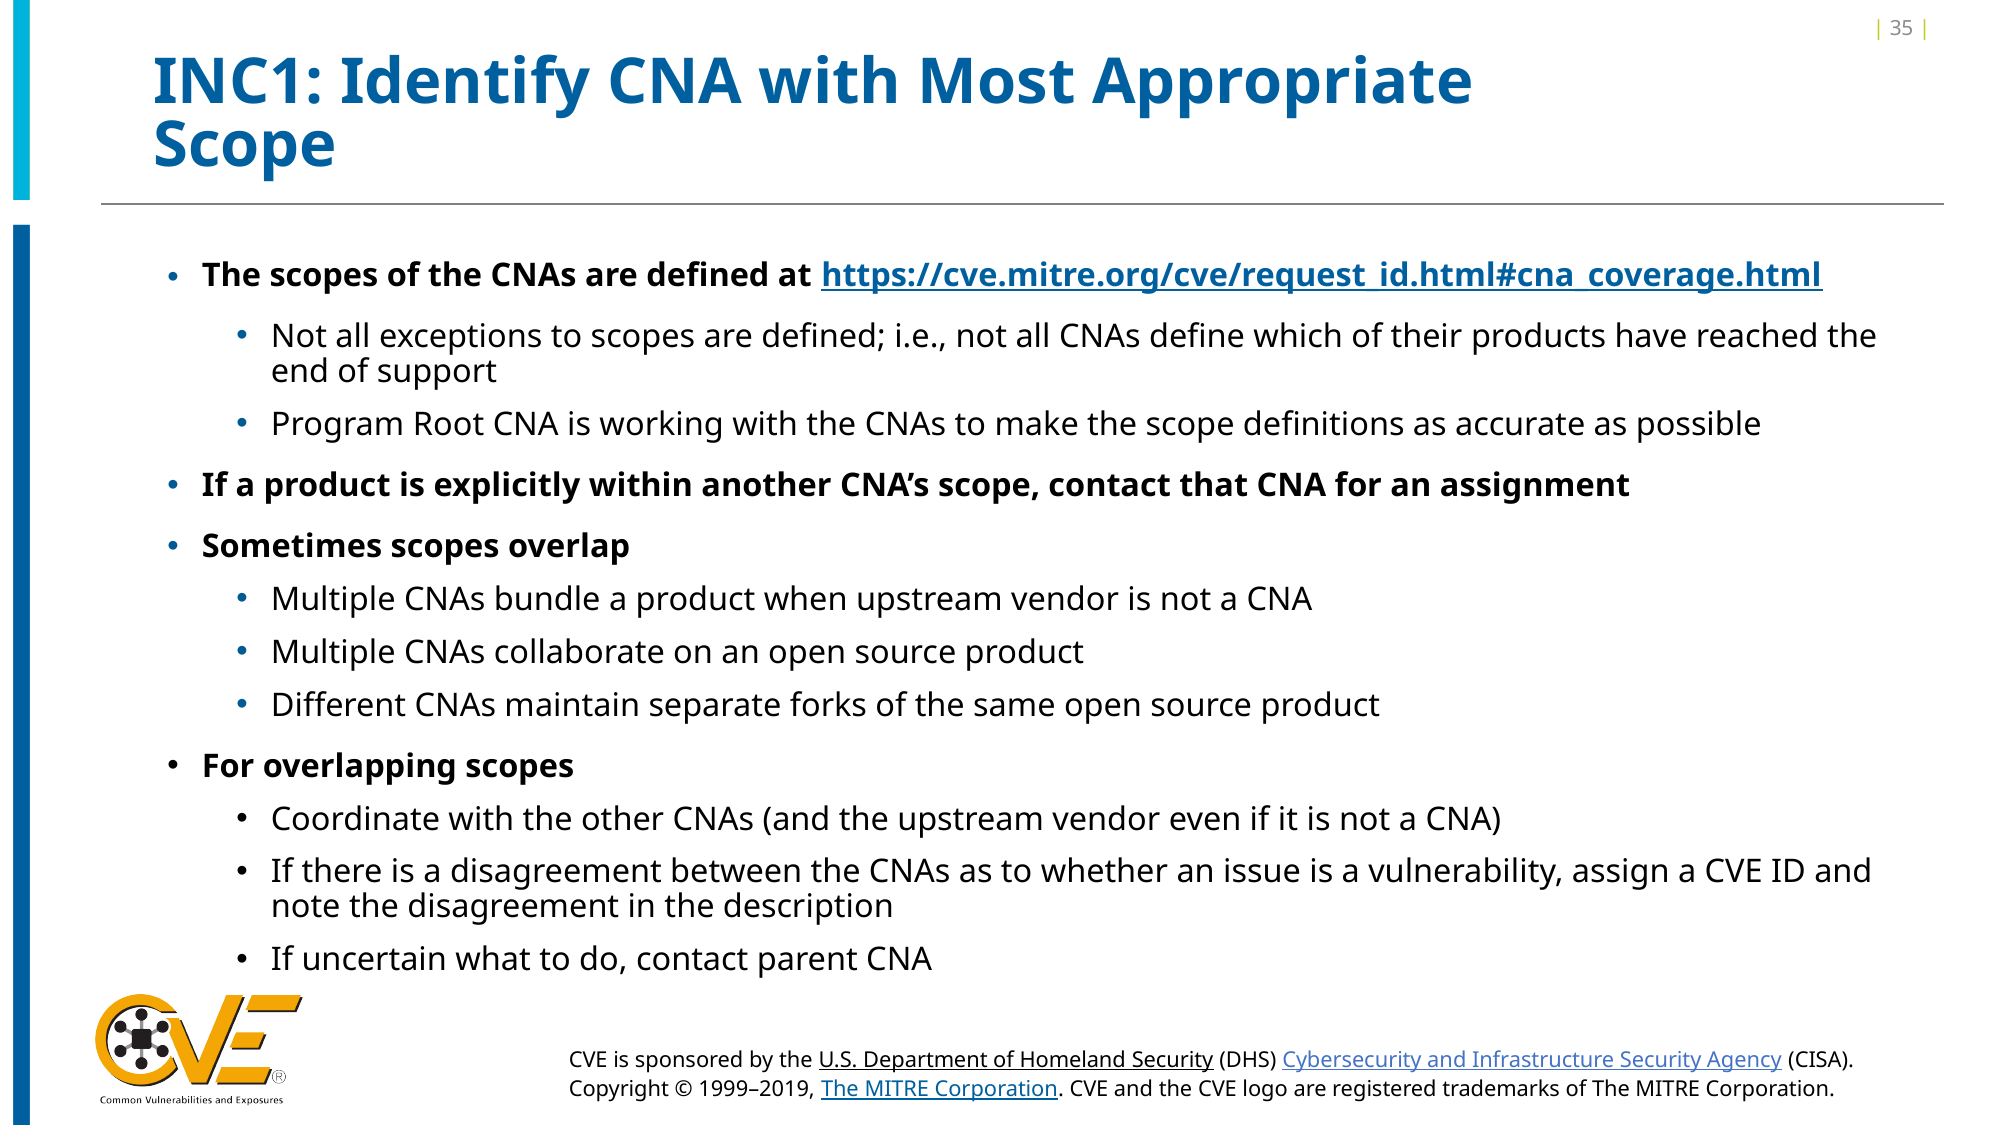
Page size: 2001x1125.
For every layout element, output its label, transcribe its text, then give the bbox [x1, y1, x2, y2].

list The scopes of the CNAs are defined at https://cve.mitre.org/cve/request_id.html#cna_coverage.html Not all exceptions to scopes are defined; i.e., not all CNAs define which of their products have reached the end of support Program Root CNA is working with the CNAs to make the scope definitions as accurate as possible If a product is explicitly within another CNA’s scope, contact that CNA for an assignment Sometimes scopes overlap Multiple CNAs bundle a product when upstream vendor is not a CNA Multiple CNAs collaborate on an open source product Different CNAs maintain separate forks of the same open source product For overlapping scopes Coordinate with the other CNAs (and the upstream vendor even if it is not a CNA) If there is a disagreement between the CNAs as to whether an issue is a vulnerability, assign a CVE ID and note the disagreement in the description If uncertain what to do, contact parent CNA [152, 237, 1946, 991]
slide_number | 35 | [1836, 20, 1946, 50]
title INC1: Identify CNA with Most Appropriate Scope [138, 45, 1655, 188]
picture [95, 994, 303, 1106]
